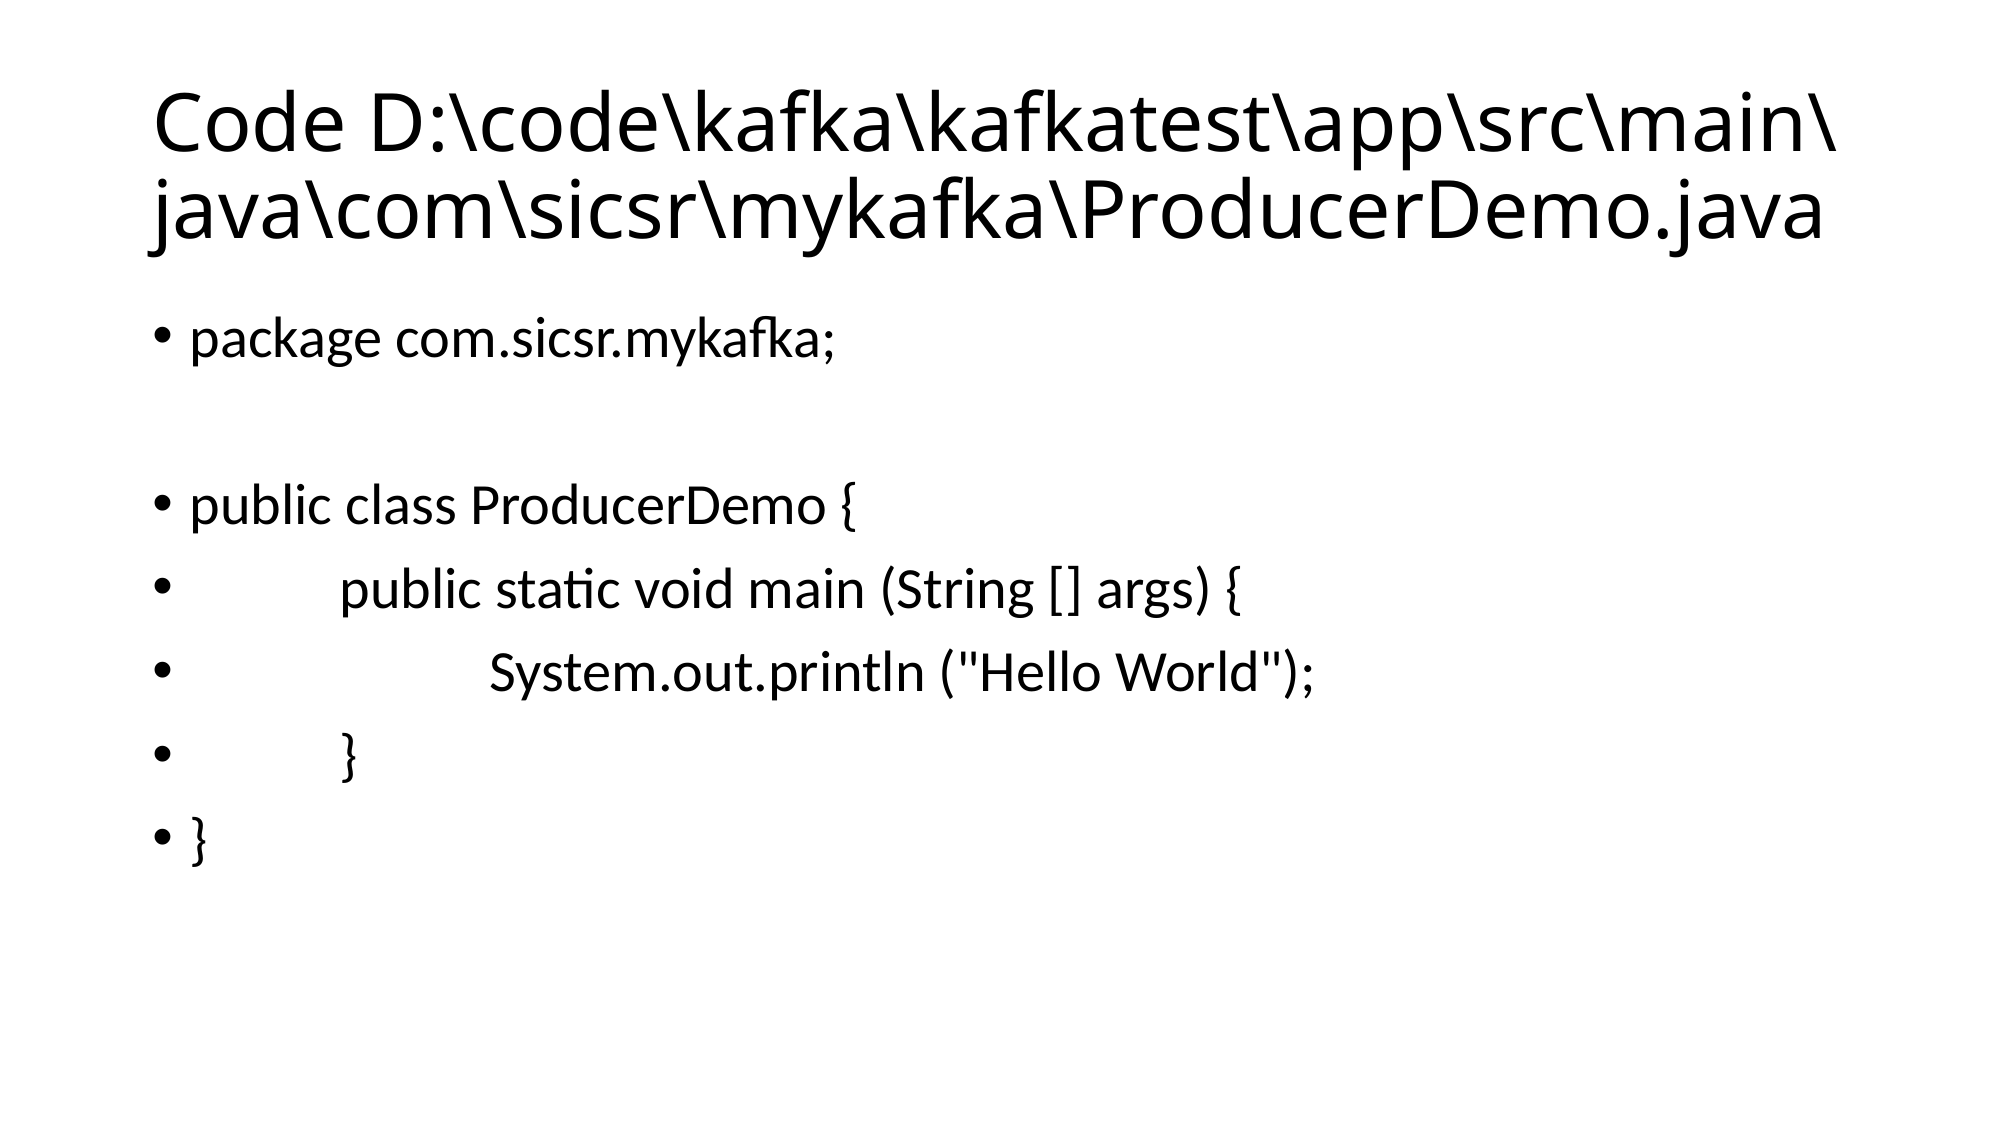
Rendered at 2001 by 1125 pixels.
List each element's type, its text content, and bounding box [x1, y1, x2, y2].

title Code D:\code\kafka\kafkatest\app\src\main\java\com\sicsr\mykafka\ProducerDemo.java [137, 59, 1863, 278]
list package com.sicsr.mykafka; public class ProducerDemo { public static void main (String [] args) { System.out.println ("Hello World"); } } [137, 299, 1863, 1014]
